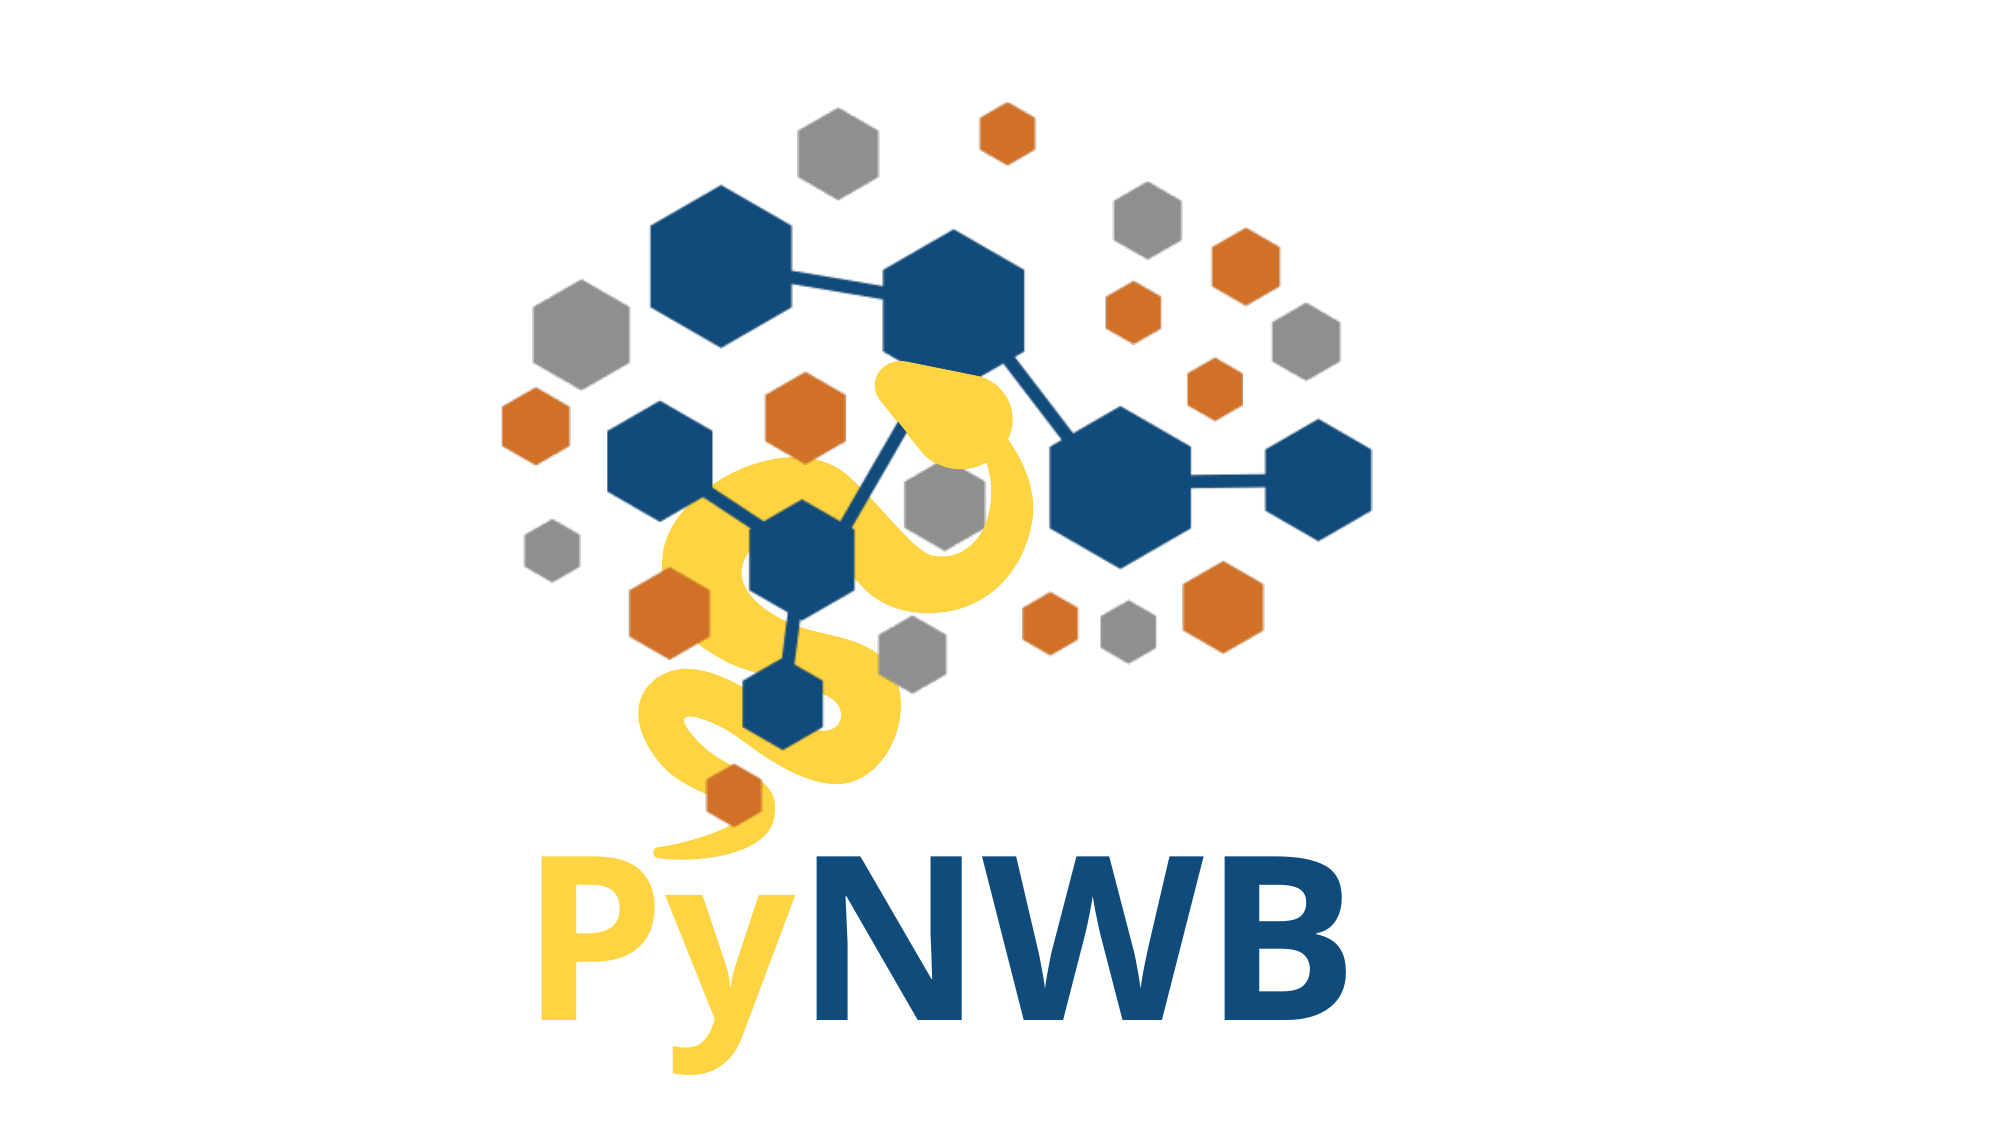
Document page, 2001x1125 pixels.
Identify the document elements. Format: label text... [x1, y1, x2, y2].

text_box [653, 828, 771, 860]
text_box PyNWB [520, 828, 1360, 1054]
picture [501, 102, 1373, 828]
